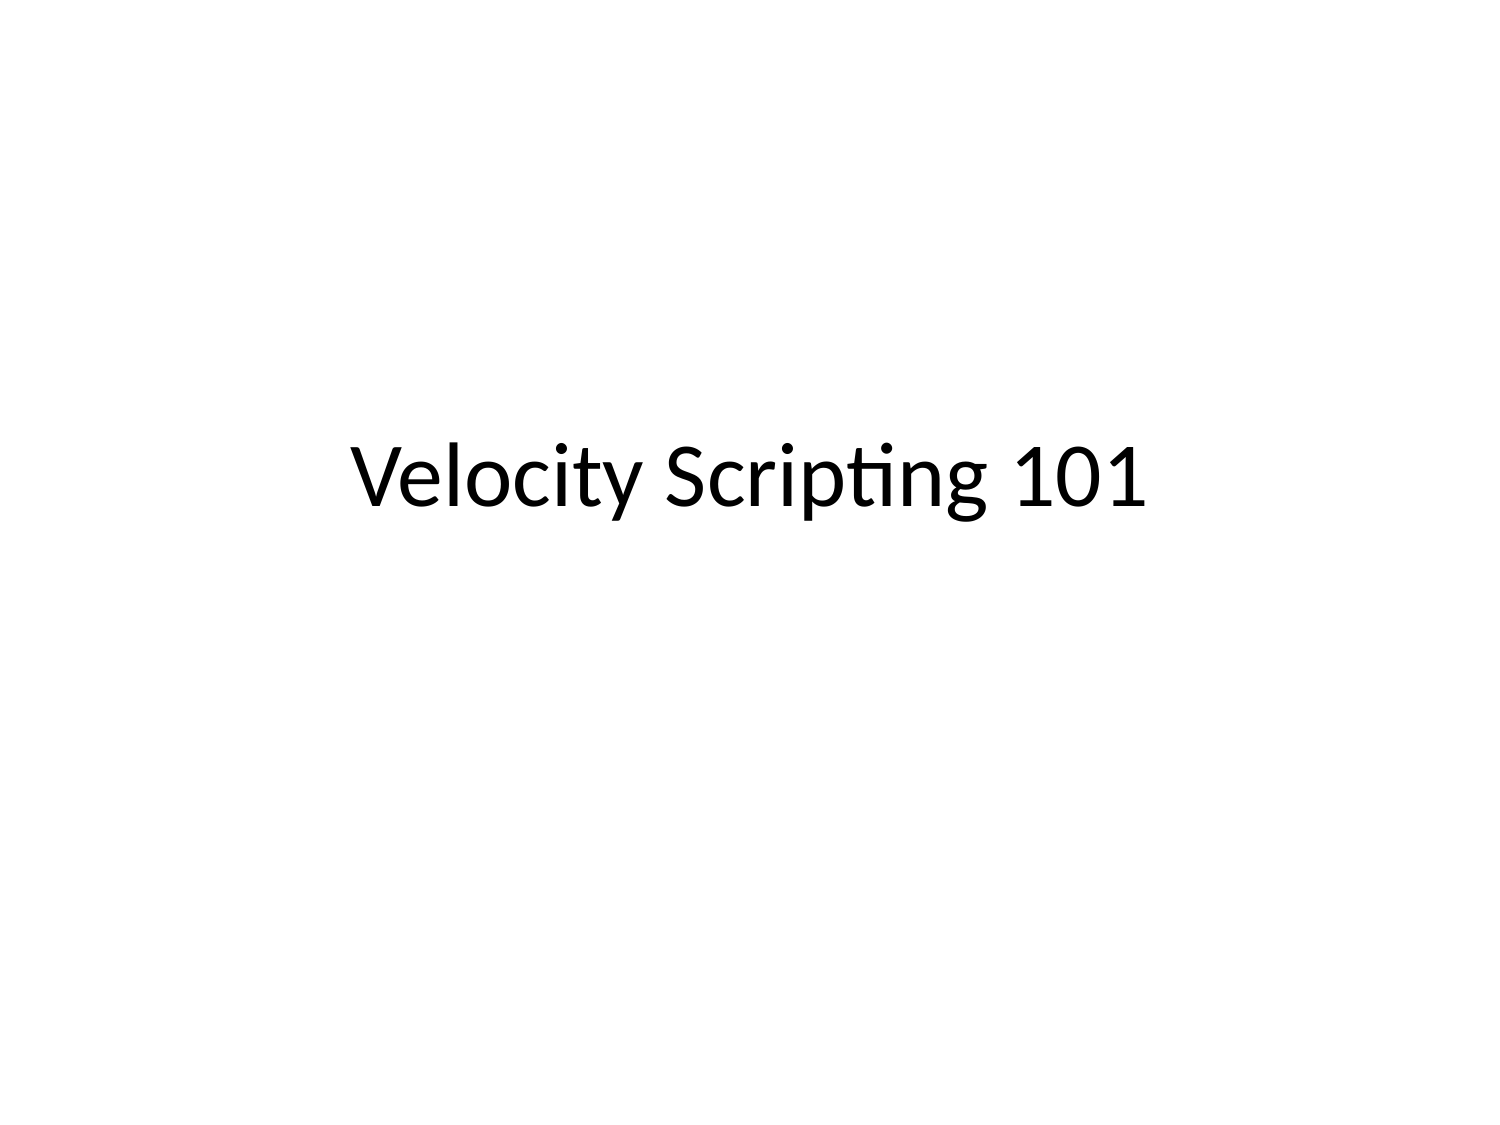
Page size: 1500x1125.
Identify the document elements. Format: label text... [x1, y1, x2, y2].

title Velocity Scripting 101 [112, 349, 1388, 591]
